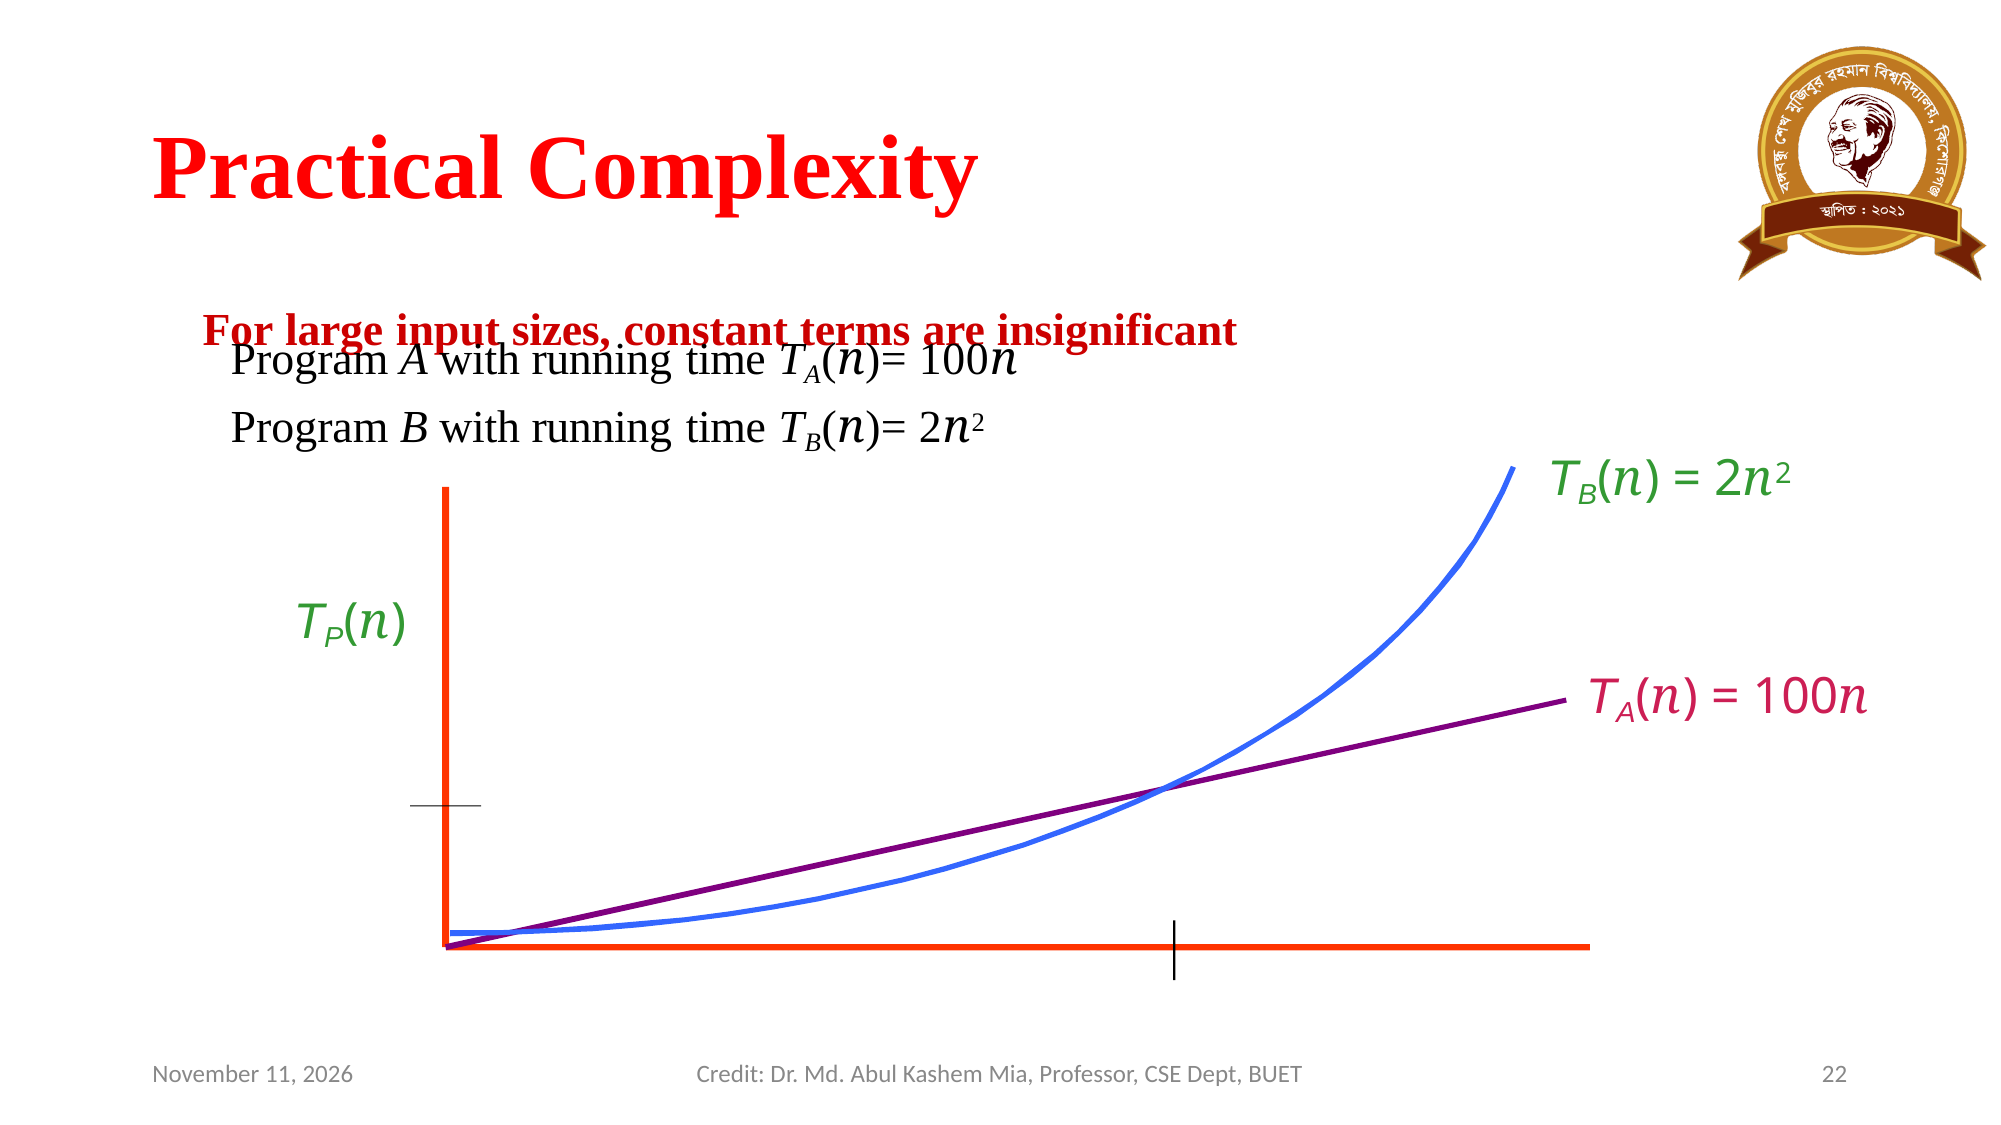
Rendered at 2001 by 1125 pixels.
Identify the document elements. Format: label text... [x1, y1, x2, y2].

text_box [409, 465, 1591, 981]
slide_number 22 [1412, 1042, 1863, 1103]
text_box TA(n) = 100n [1596, 656, 1884, 736]
footer Credit: Dr. Md. Abul Kashem Mia, Professor, CSE Dept, BUET [662, 1042, 1338, 1103]
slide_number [137, 1042, 588, 1103]
text_box For large input sizes, constant terms are insignificant Program A with running time TA(n)= 100n Program B with running time TB(n)= 2n2 [162, 295, 1301, 457]
text_box TP(n) [278, 580, 404, 661]
title Practical Complexity [137, 59, 1863, 278]
text_box TB(n) = 2n2 [1532, 438, 1807, 518]
picture [1733, 42, 1991, 285]
